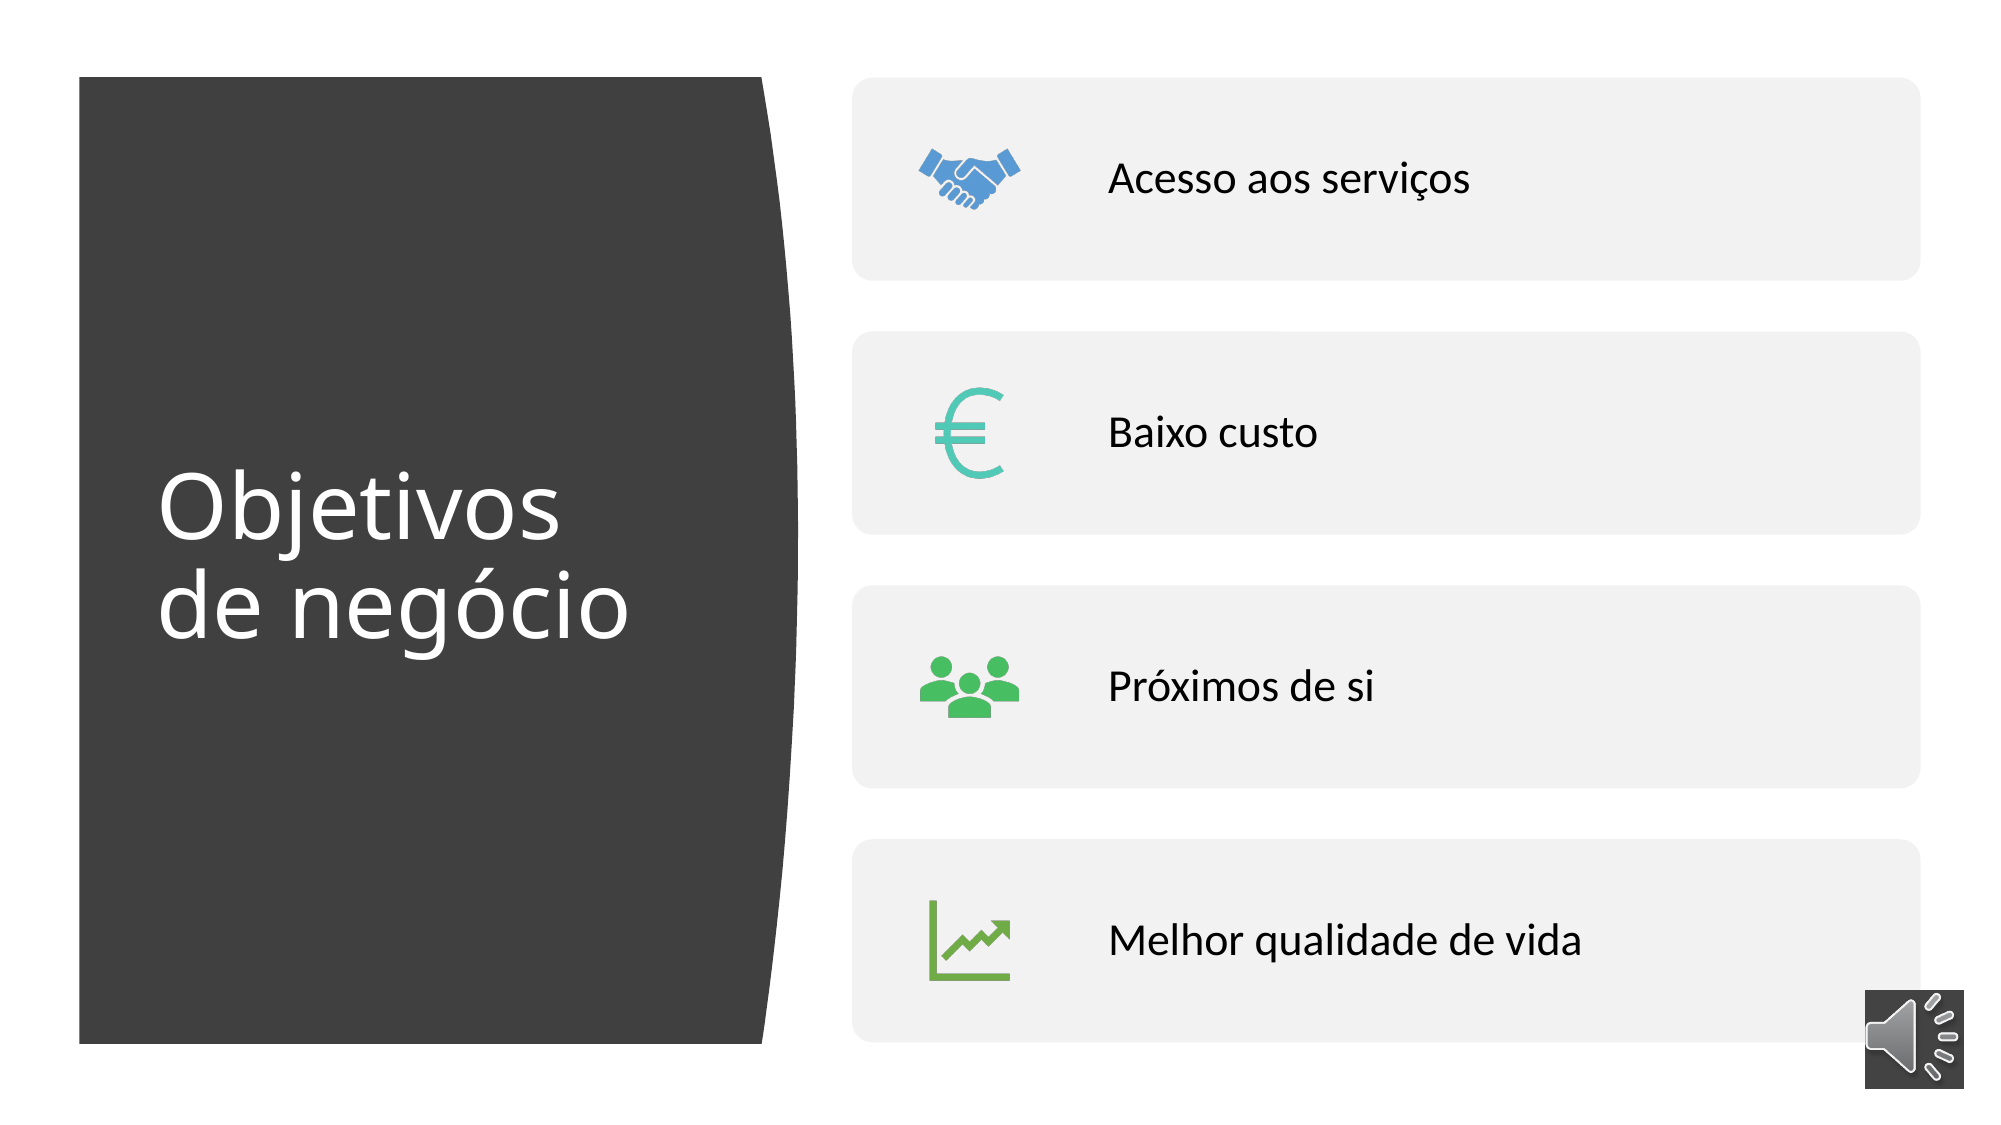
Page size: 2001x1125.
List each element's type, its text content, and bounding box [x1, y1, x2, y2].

text_box [78, 76, 800, 1045]
picture [1864, 989, 1965, 1090]
title Objetivos de negócio [141, 166, 702, 953]
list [852, 77, 1921, 1043]
